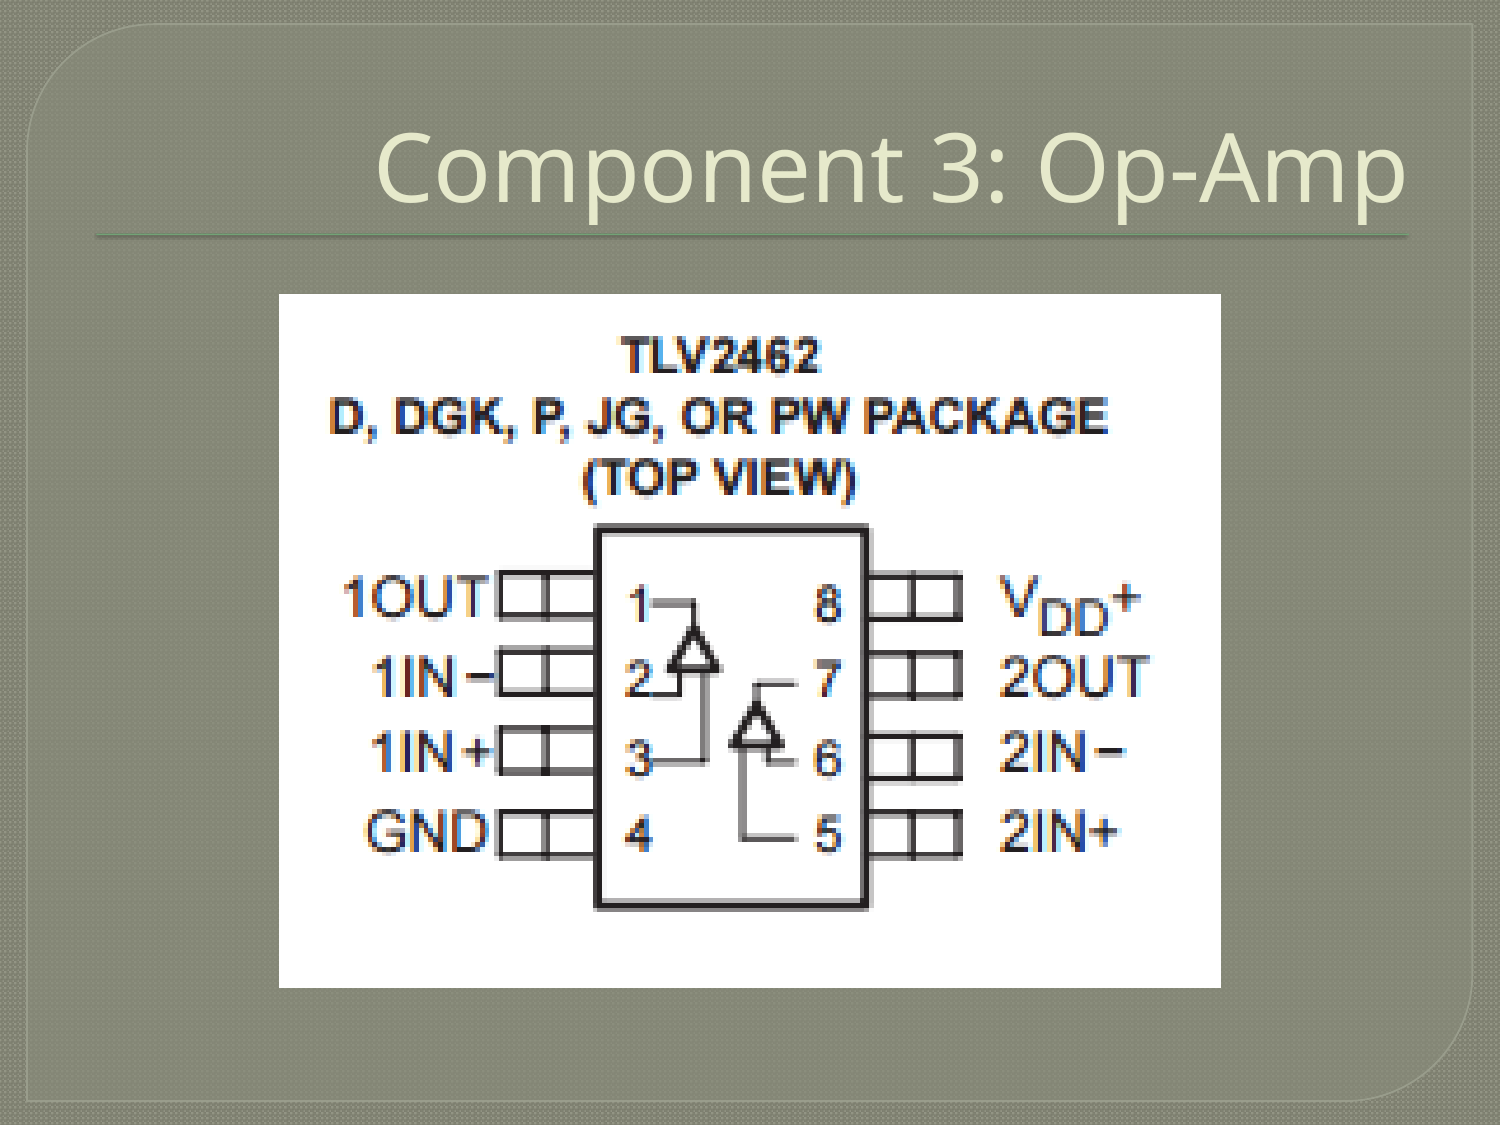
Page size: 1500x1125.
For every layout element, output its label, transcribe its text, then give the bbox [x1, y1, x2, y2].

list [279, 294, 1221, 988]
title Component 3: Op-Amp [75, 41, 1425, 230]
